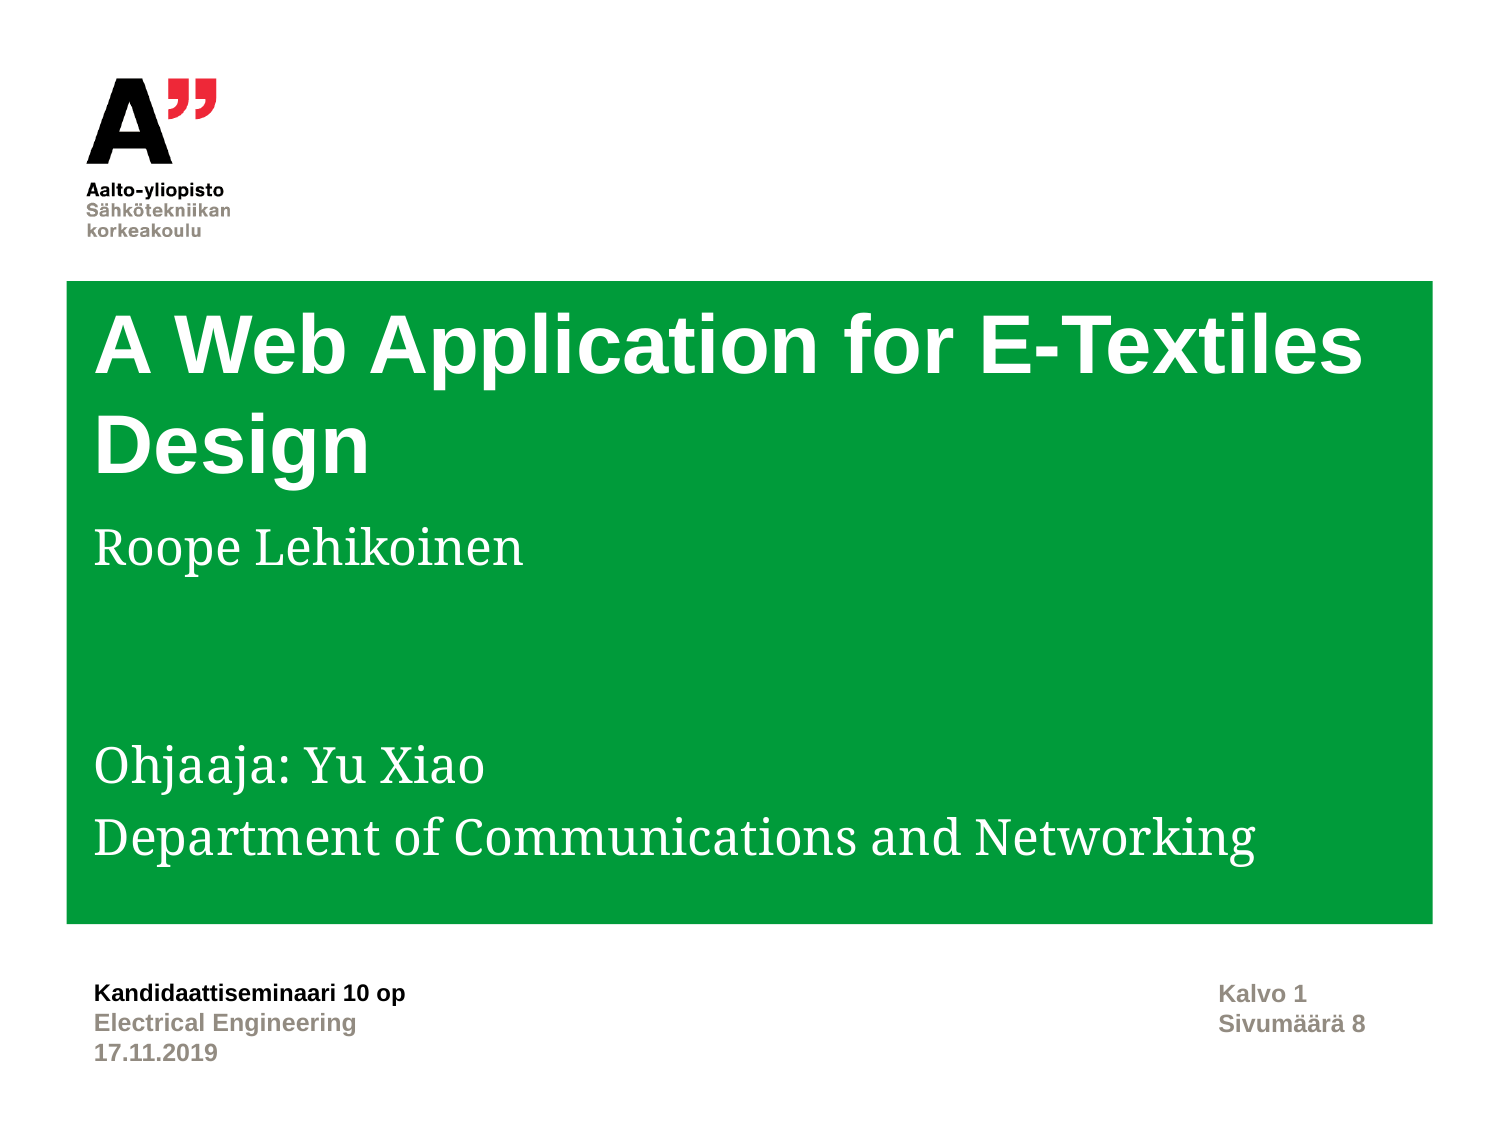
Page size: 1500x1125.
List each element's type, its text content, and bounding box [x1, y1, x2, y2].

list Electrical Engineering 17.11.2019 [93, 1007, 430, 1082]
list Kandidaattiseminaari 10 op [93, 977, 430, 1007]
picture [0, 0, 315, 323]
list Kalvo 1 Sivumäärä 8 [1218, 977, 1405, 1082]
title A Web Application for E-Textiles Design [93, 290, 1369, 509]
subtitle Roope Lehikoinen Ohjaaja: Yu Xiao Department of Communications and Networking [93, 515, 1317, 900]
